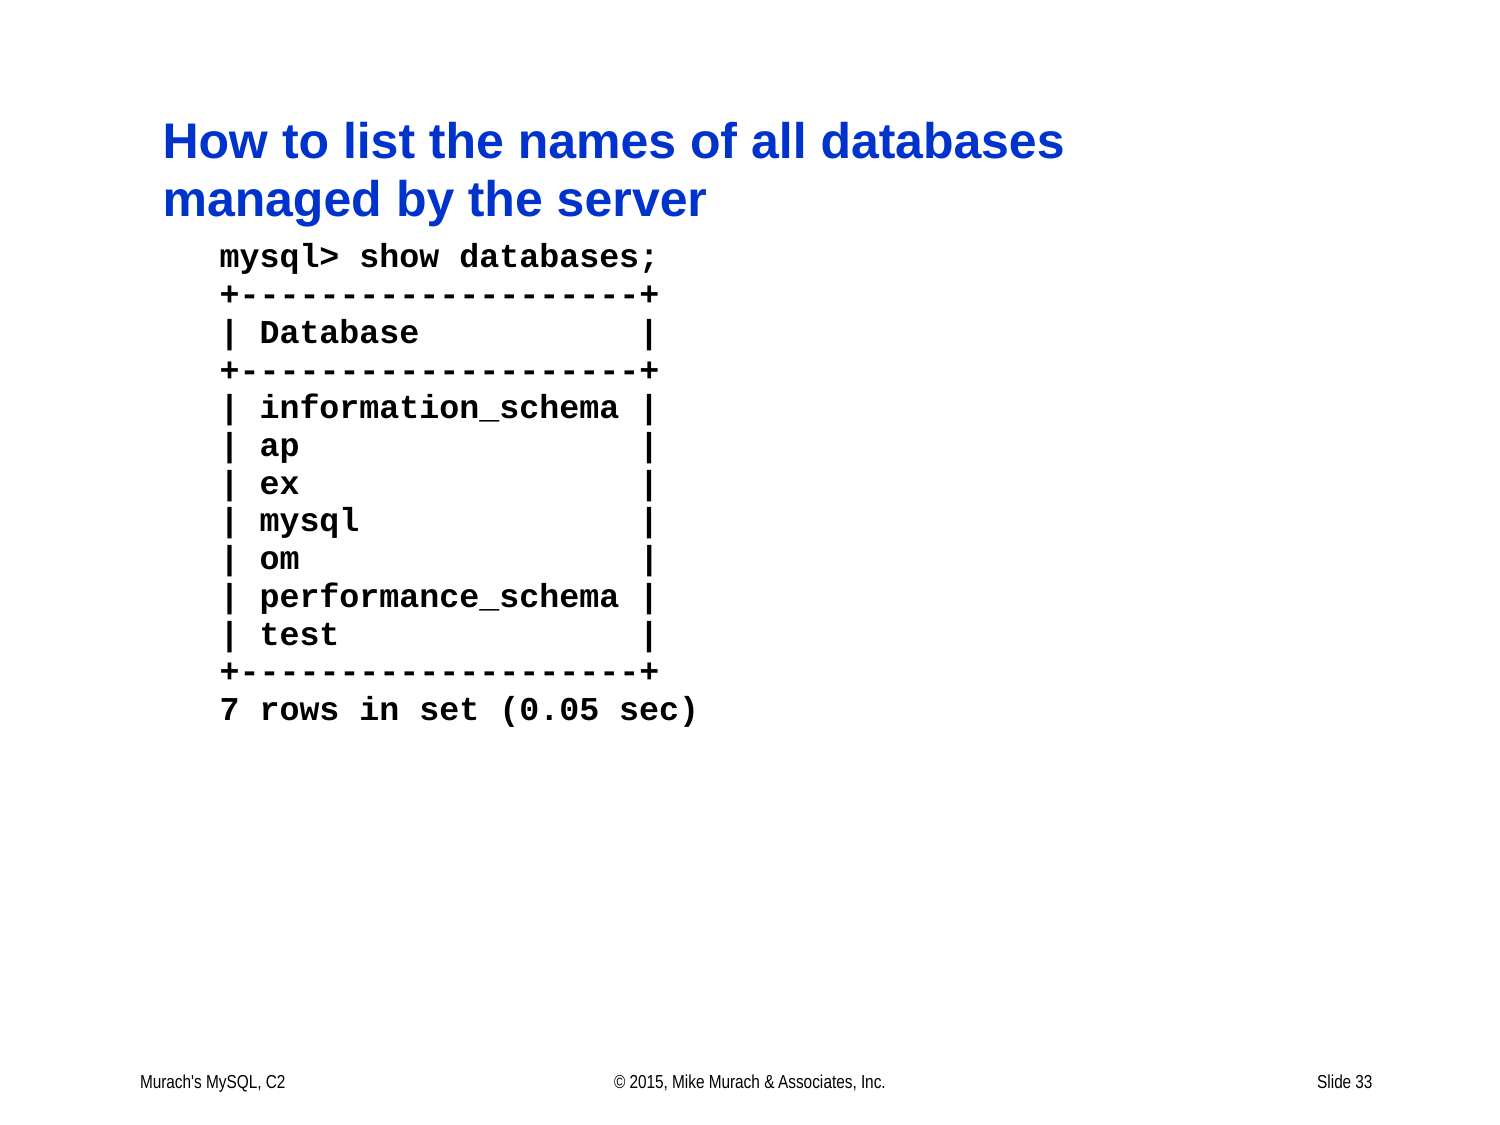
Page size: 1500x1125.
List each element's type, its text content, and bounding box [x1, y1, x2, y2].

slide_number Murach's MySQL, C2 [124, 1024, 451, 1101]
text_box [162, 112, 1371, 767]
footer © 2015, Mike Murach & Associates, Inc. [474, 1024, 1026, 1101]
slide_number Slide 33 [1074, 1024, 1388, 1101]
